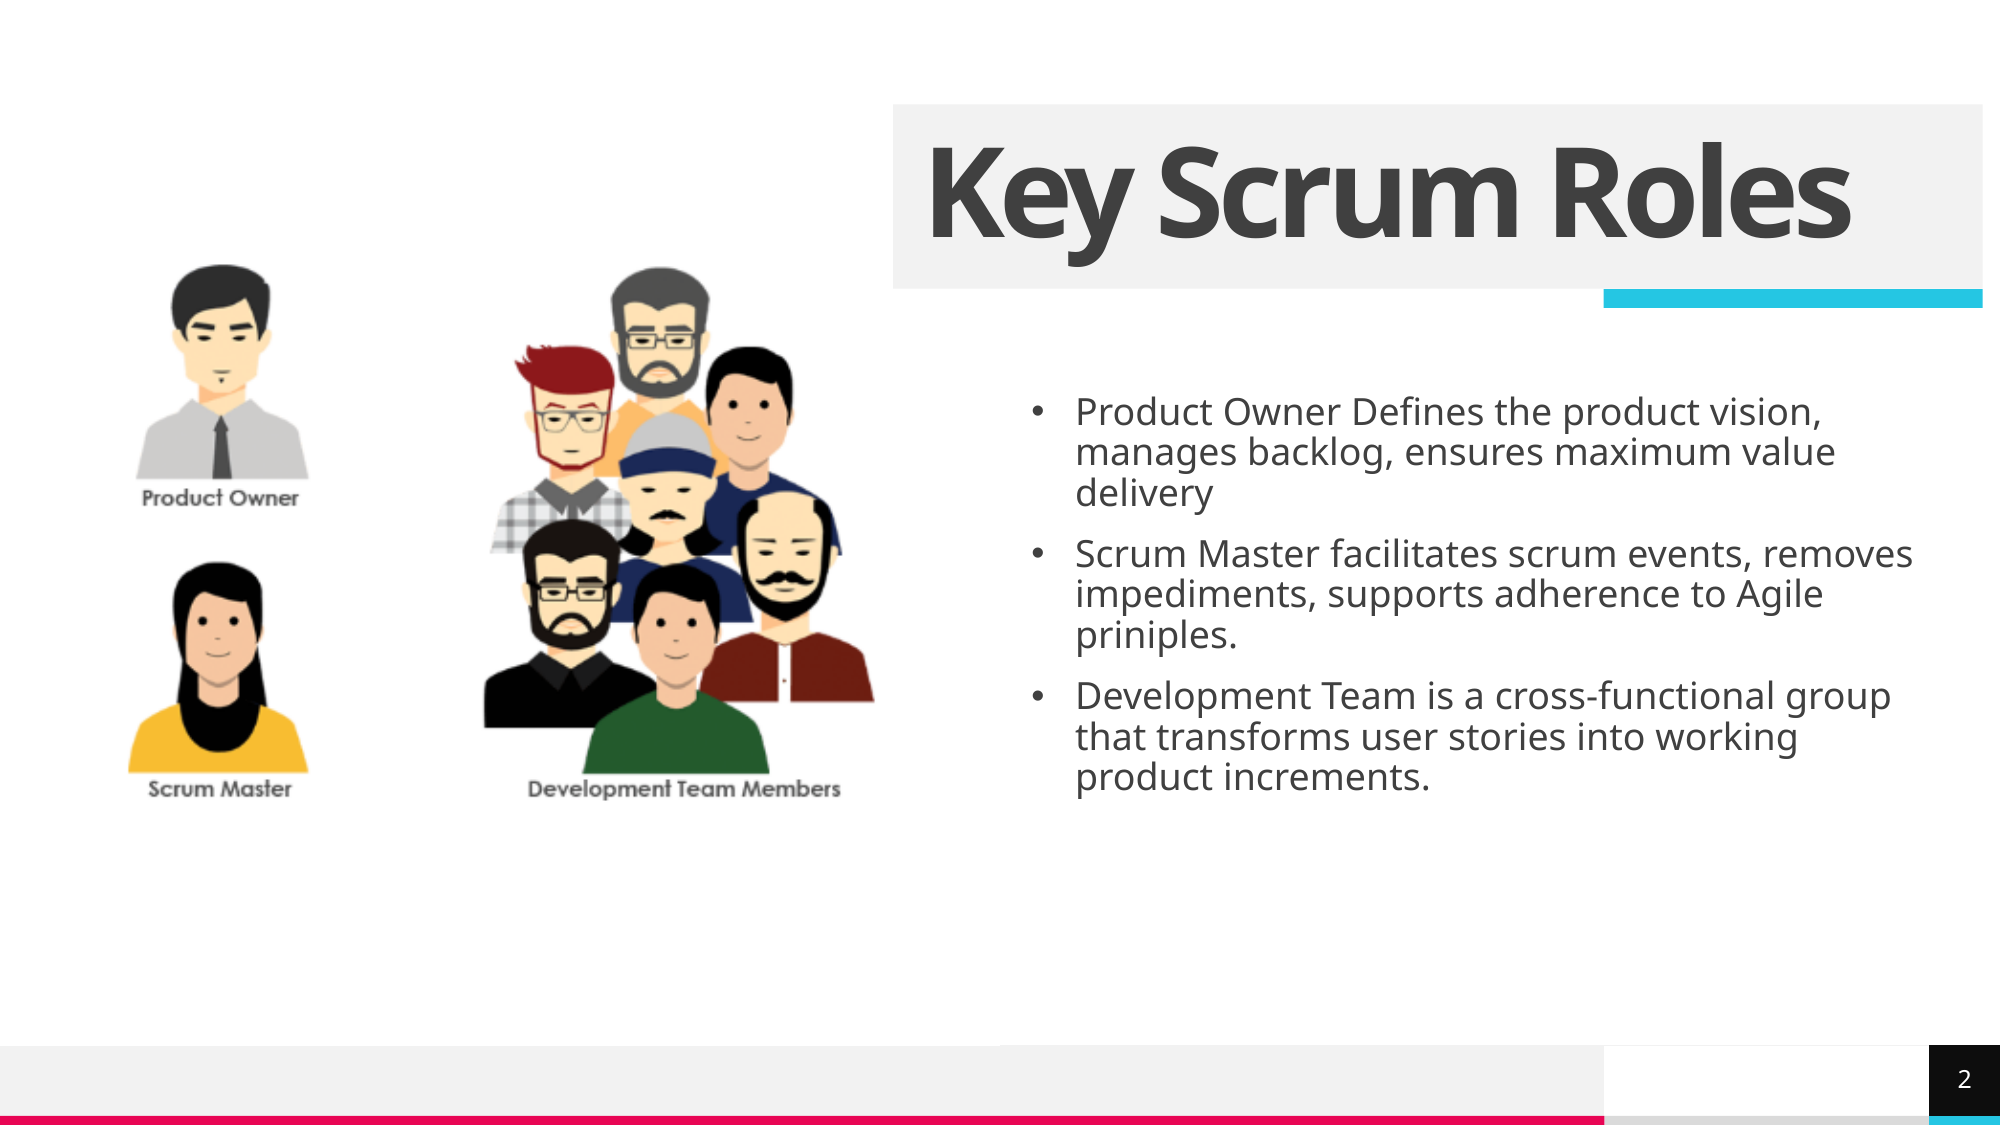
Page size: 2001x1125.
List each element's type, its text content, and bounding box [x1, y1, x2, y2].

list Product Owner Defines the product vision, manages backlog, ensures maximum value delivery Scrum Master facilitates scrum events, removes impediments, supports adherence to Agile priniples. Development Team is a cross-functional group that transforms user stories into working product increments. [1031, 392, 1930, 1013]
text_box [1656, 288, 1984, 309]
slide_number 2 [1929, 1045, 2000, 1116]
title Key Scrum Roles [1000, 104, 1983, 289]
picture [0, 0, 1000, 1046]
